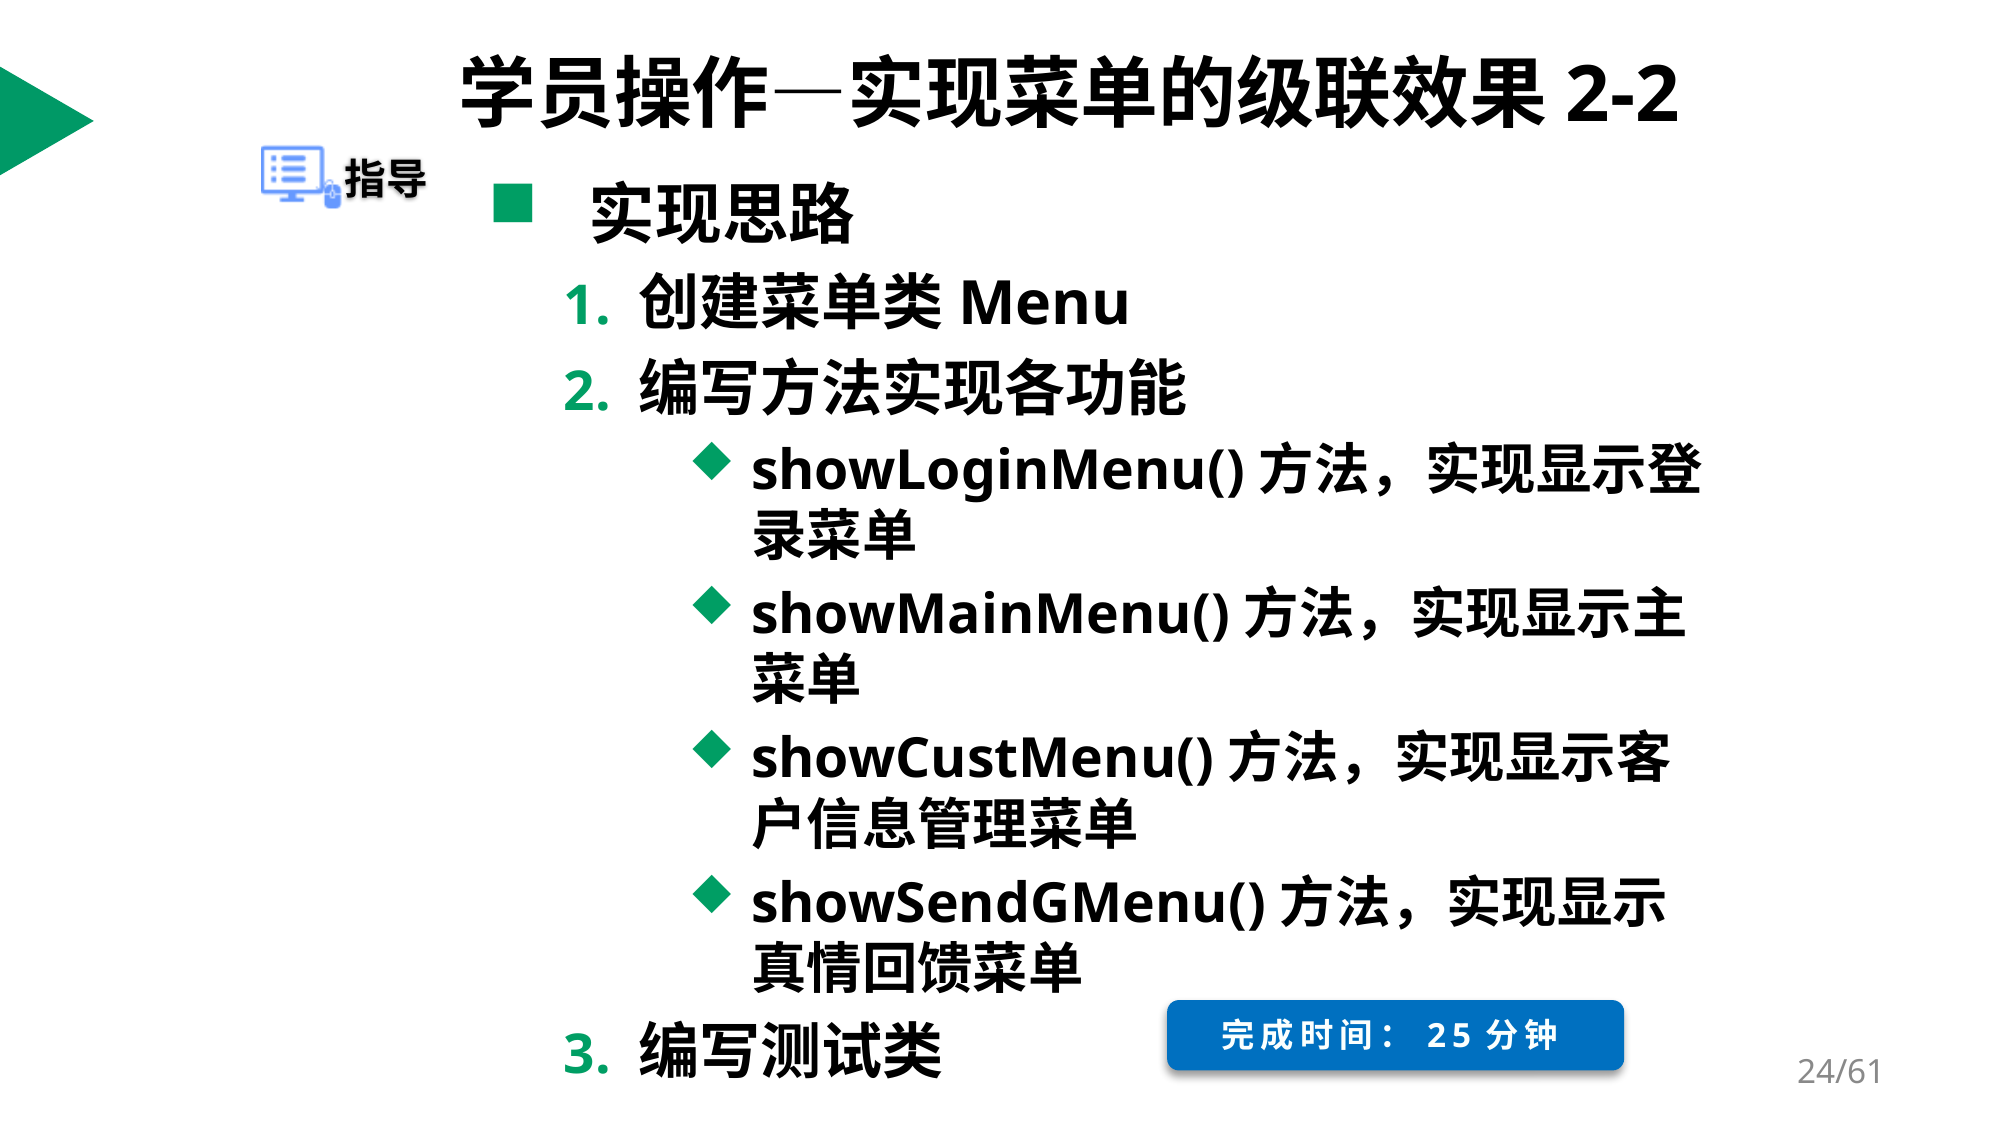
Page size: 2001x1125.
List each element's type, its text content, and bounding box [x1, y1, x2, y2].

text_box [261, 140, 444, 223]
slide_number /61 [1433, 1042, 1901, 1104]
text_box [1166, 999, 1625, 1071]
list 实现思路 创建菜单类Menu 编写方法实现各功能 showLoginMenu()方法，实现显示登录菜单 showMainMenu()方法，实现显示主菜单 showCustMenu()方法，实现显示客户信息管理菜单 showSendGMenu()方法，实现显示真情回馈菜单 编写测试类 [473, 163, 1728, 1008]
title 学员操作—实现菜单的级联效果2-2 [443, 46, 1721, 133]
